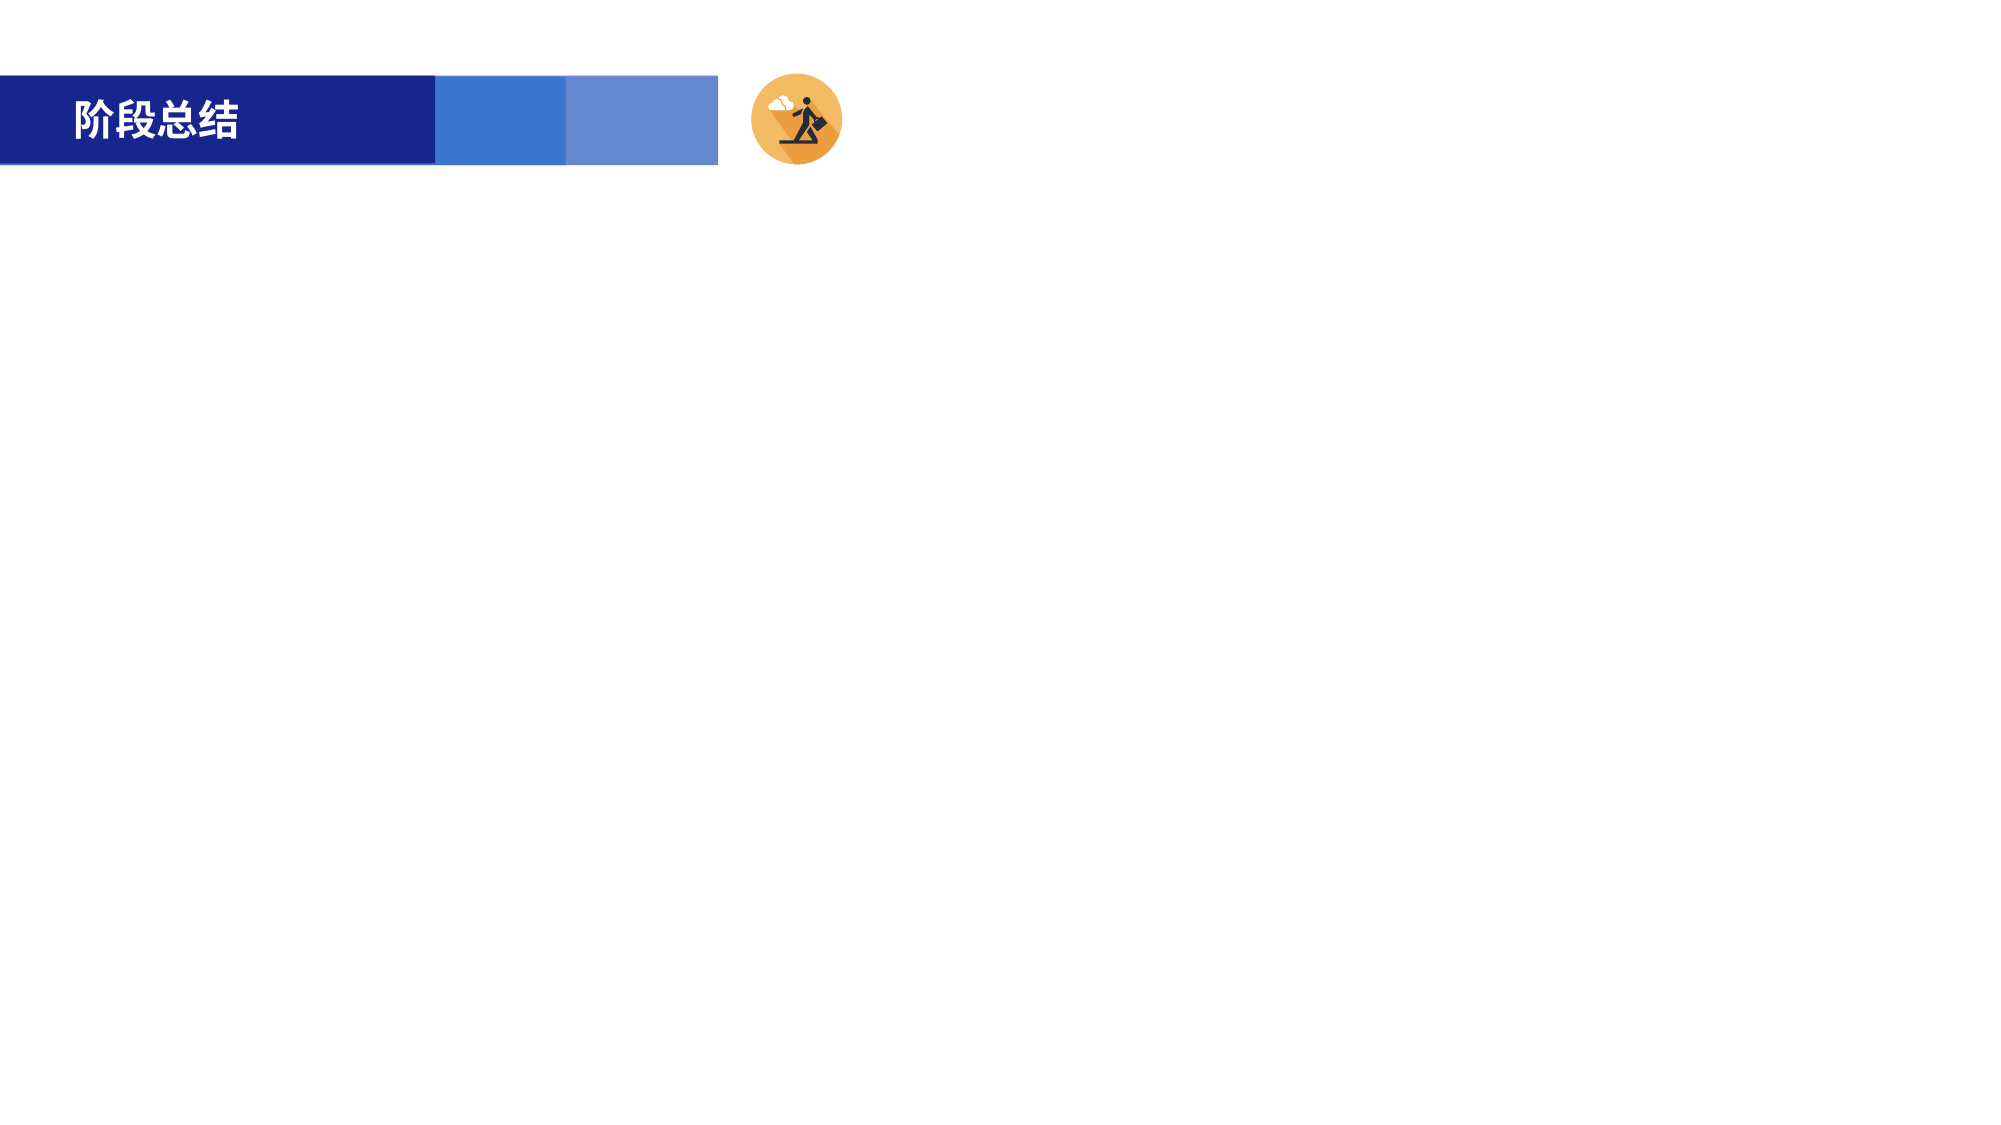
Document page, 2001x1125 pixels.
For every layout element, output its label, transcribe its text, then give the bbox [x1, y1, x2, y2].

picture [751, 73, 843, 165]
text_box 阶段总结 [58, 86, 566, 152]
text_box [0, 76, 567, 166]
text_box [0, 75, 436, 164]
text_box [436, 75, 719, 166]
